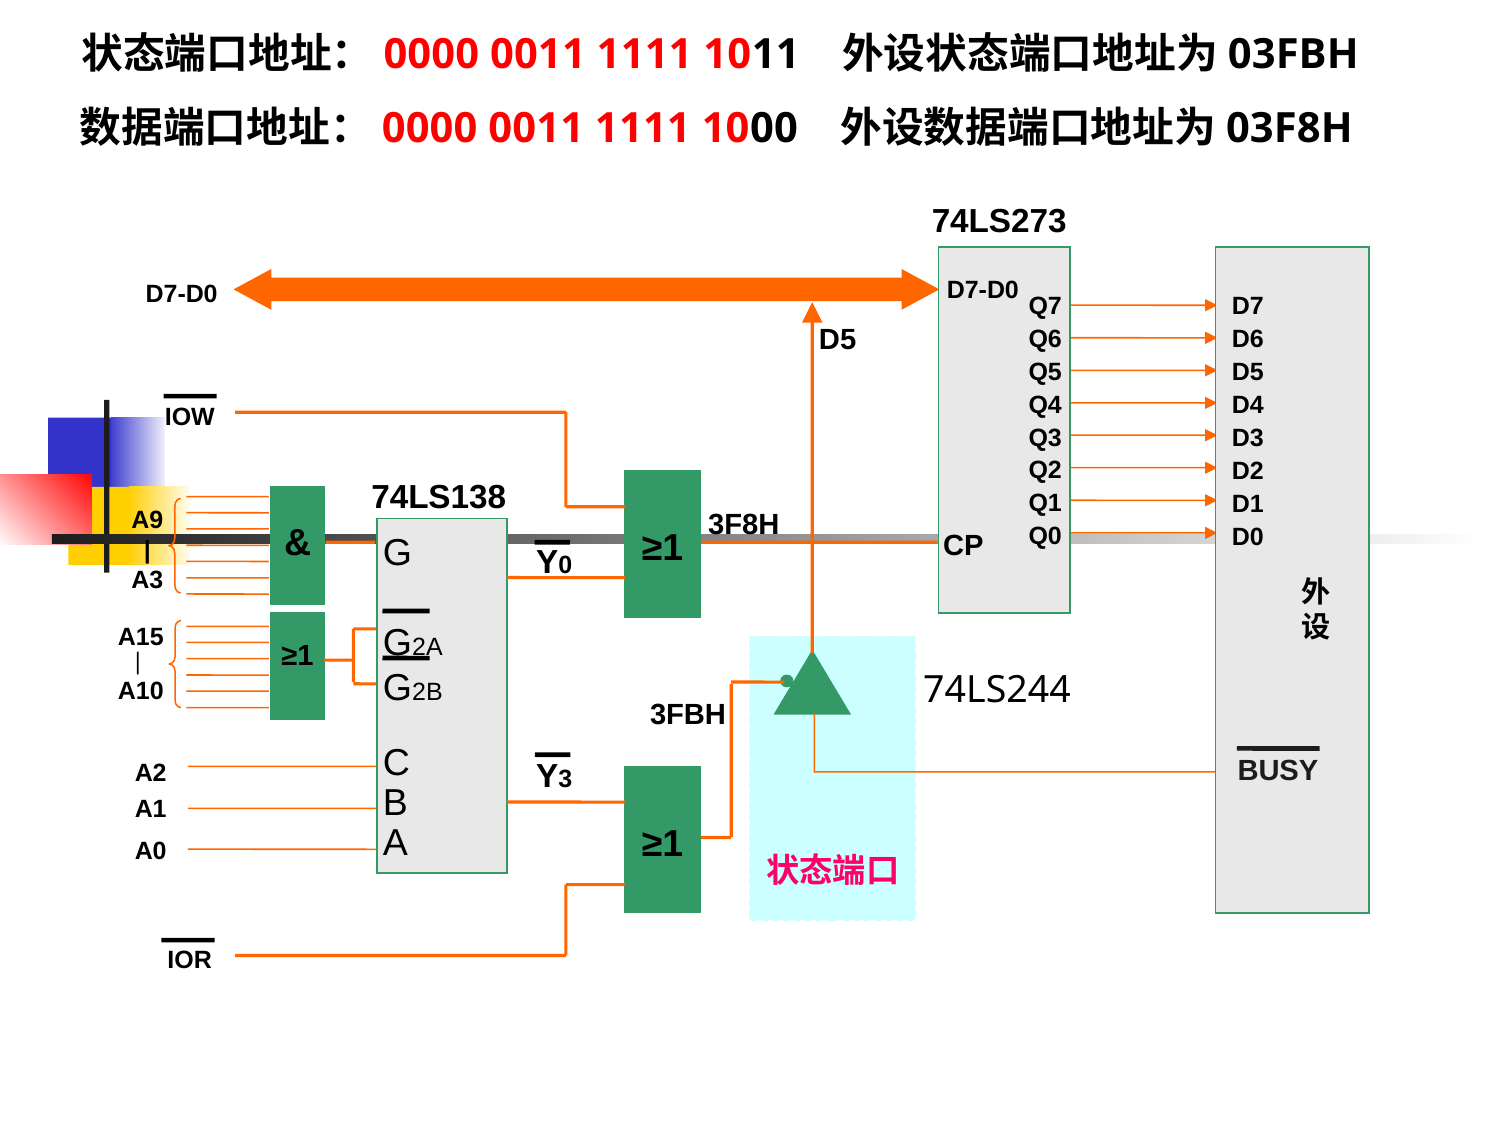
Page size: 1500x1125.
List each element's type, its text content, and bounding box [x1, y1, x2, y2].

text_box [1091, 526, 1210, 540]
text_box 74LS244 [920, 657, 1105, 717]
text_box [749, 636, 916, 921]
text_box [1091, 461, 1210, 474]
text_box D5 [814, 320, 862, 362]
text_box [1091, 396, 1210, 410]
text_box [1091, 299, 1210, 312]
text_box D7-D0 [128, 270, 233, 319]
text_box 数据端口地址：0000 0011 1111 1000 外设数据端口地址为03F8H [64, 93, 1483, 230]
text_box ≥1 [624, 471, 700, 618]
text_box 3FBH [643, 695, 726, 731]
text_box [152, 395, 228, 432]
text_box A15 | A10 [112, 620, 164, 711]
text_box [931, 199, 1086, 614]
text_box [152, 939, 228, 975]
text_box ≥1 [624, 766, 700, 913]
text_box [1215, 246, 1370, 914]
text_box [168, 498, 181, 593]
text_box 3F8H [696, 505, 780, 541]
text_box ≥1 [270, 612, 325, 720]
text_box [371, 474, 526, 874]
text_box & [270, 486, 325, 605]
text_box [801, 302, 823, 634]
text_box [530, 754, 579, 795]
text_box [1091, 364, 1210, 377]
text_box [1091, 428, 1210, 442]
text_box [1091, 494, 1210, 507]
text_box [235, 270, 926, 309]
text_box [1091, 331, 1210, 344]
text_box [169, 620, 181, 708]
text_box A9 | A3 [127, 503, 167, 599]
text_box A2 A1 A0 [125, 750, 177, 857]
text_box 状态端口地址：0000 0011 1111 1011 外设状态端口地址为03FBH [66, 19, 1424, 93]
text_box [530, 540, 579, 581]
